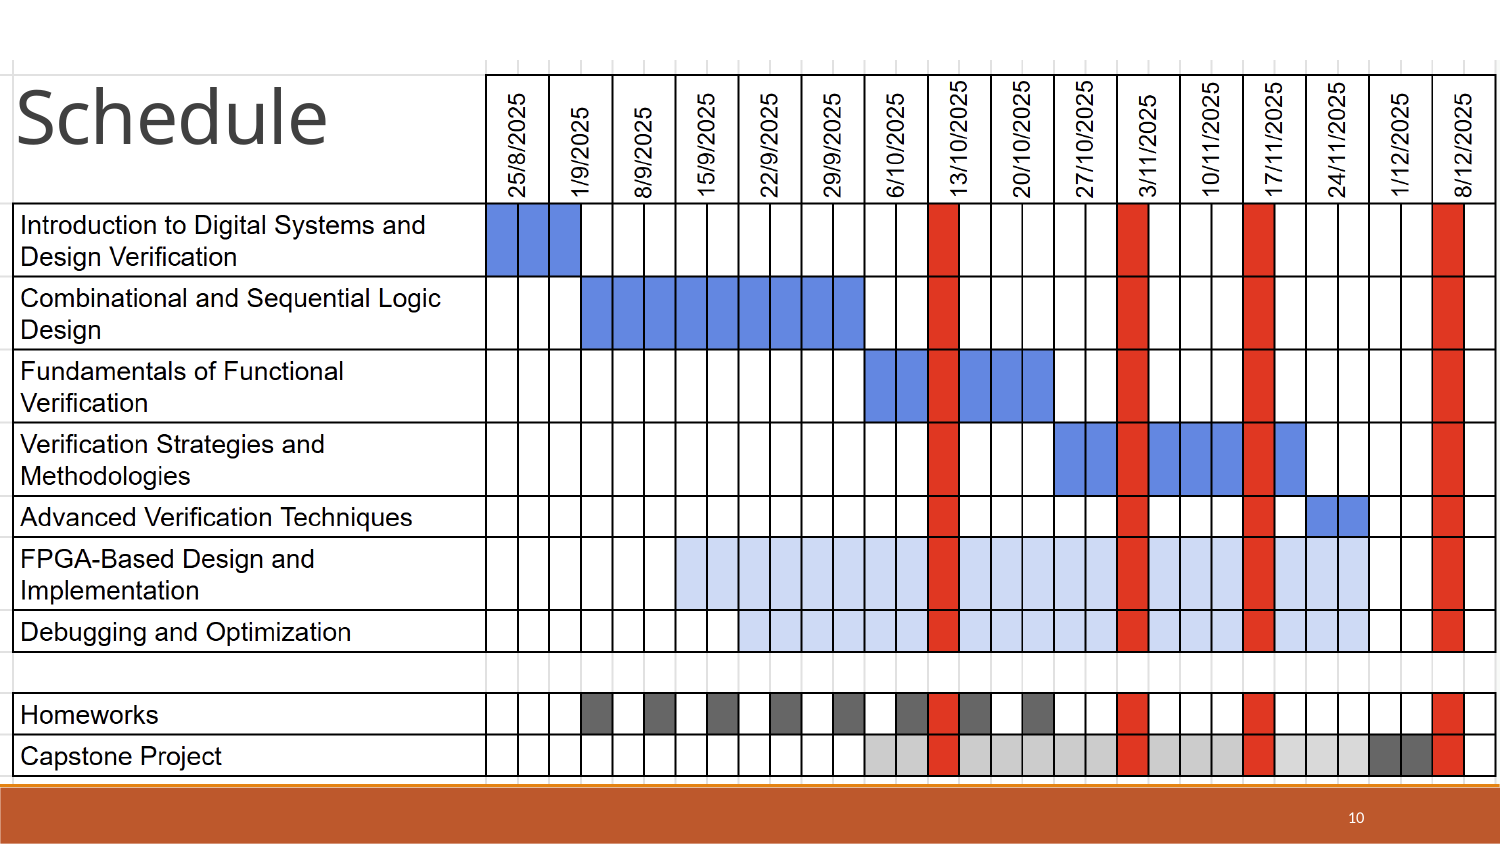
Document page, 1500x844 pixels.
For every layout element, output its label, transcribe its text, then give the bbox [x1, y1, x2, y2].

picture [0, 59, 1500, 784]
slide_number 10 [1218, 794, 1380, 840]
